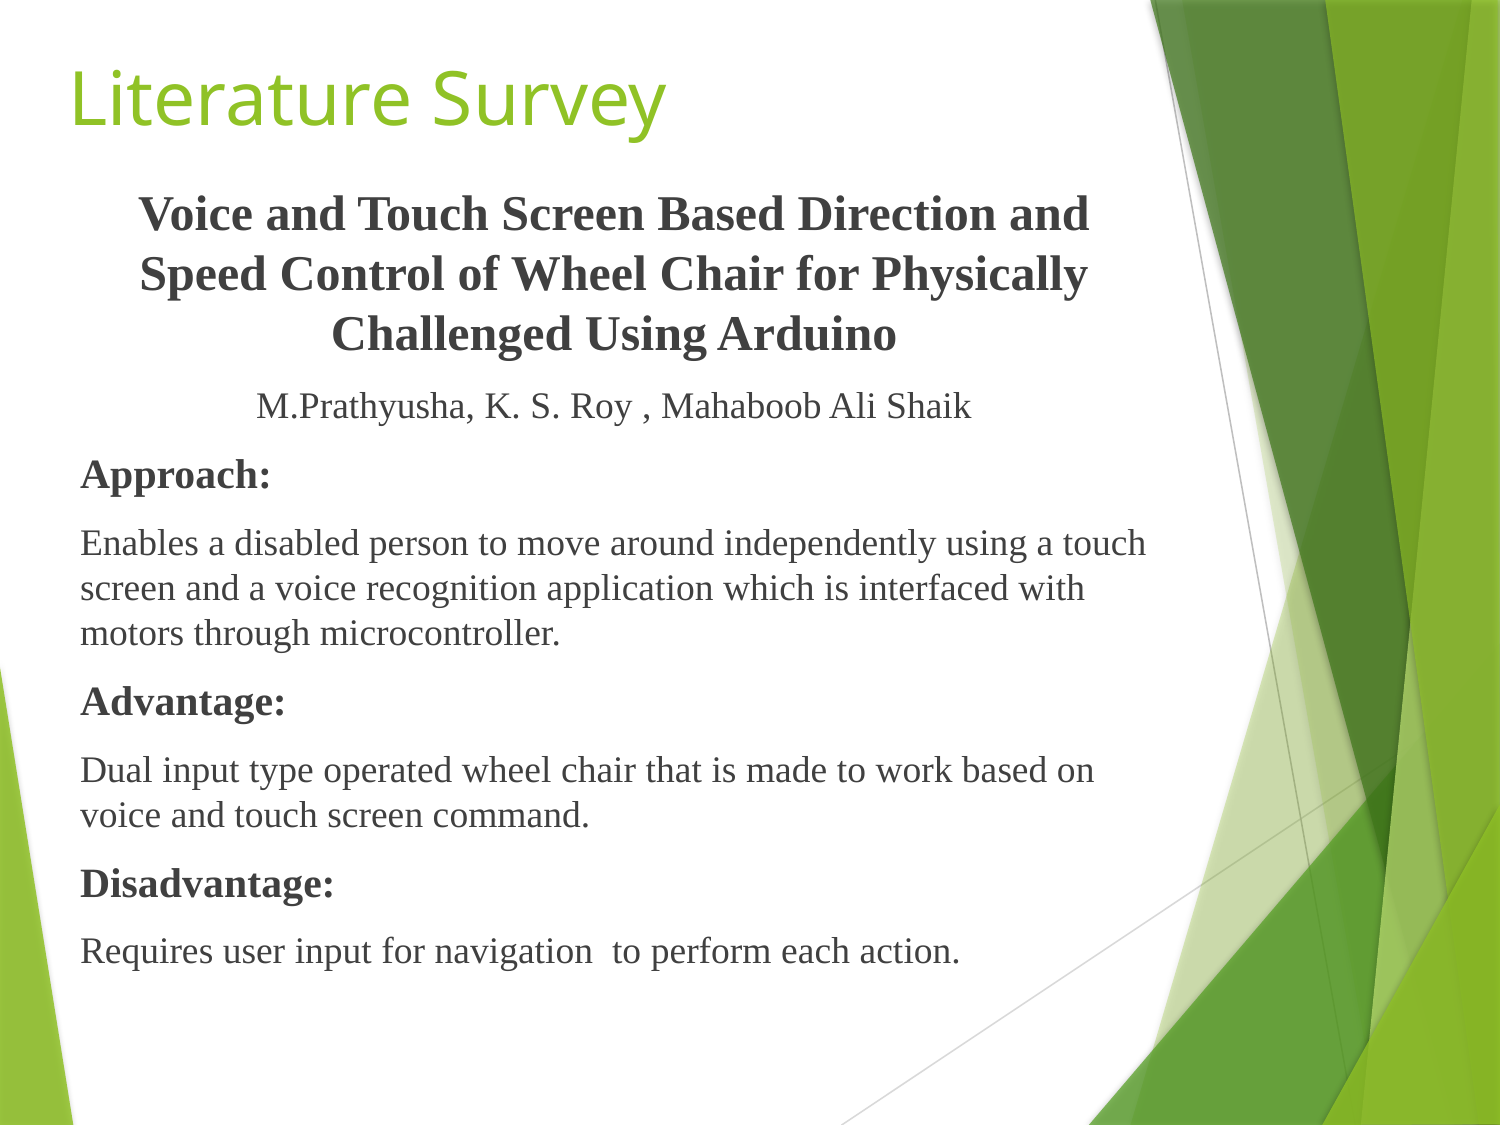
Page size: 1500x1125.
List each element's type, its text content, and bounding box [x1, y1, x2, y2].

list Voice and Touch Screen Based Direction and Speed Control of Wheel Chair for Physically Challenged Using Arduino M.Prathyusha, K. S. Roy , Mahaboob Ali Shaik Approach: Enables a disabled person to move around independently using a touch screen and a voice recognition application which is interfaced with motors through microcontroller. Advantage: Dual input type operated wheel chair that is made to work based on voice and touch screen command. Disadvantage: Requires user input for navigation to perform each action. [64, 172, 1164, 1059]
title Literature Survey [53, 42, 1152, 163]
